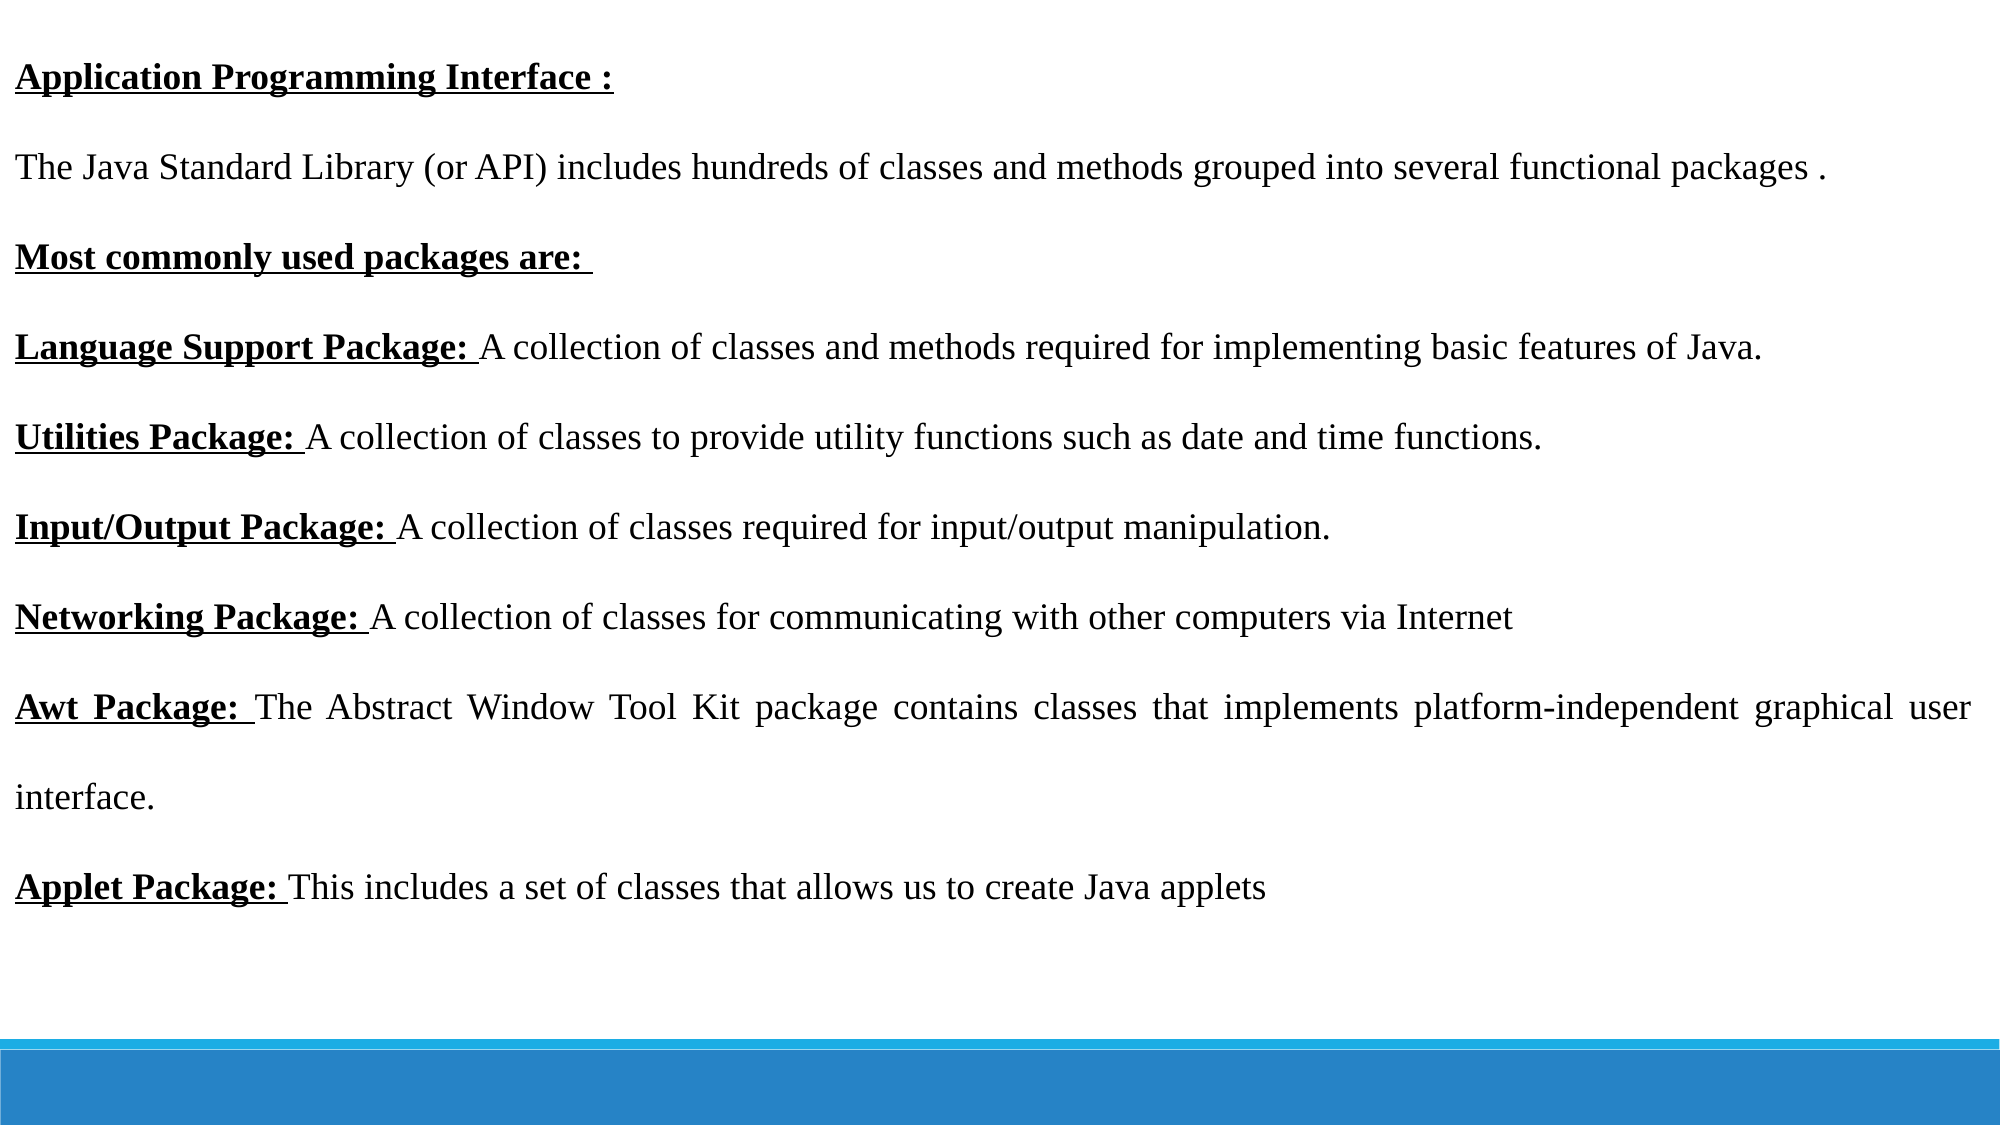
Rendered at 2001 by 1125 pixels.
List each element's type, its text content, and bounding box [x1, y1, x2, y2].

text_box Application Programming Interface : The Java Standard Library (or API) includes hundreds of classes and methods grouped into several functional packages . Most commonly used packages are: Language Support Package: A collection of classes and methods required for implementing basic features of Java. Utilities Package: A collection of classes to provide utility functions such as date and time functions. Input/Output Package: A collection of classes required for input/output manipulation. Networking Package: A collection of classes for communicating with other computers via Internet Awt Package: The Abstract Window Tool Kit package contains classes that implements platform-independent graphical user interface. Applet Package: This includes a set of classes that allows us to create Java applets [0, 0, 1989, 915]
